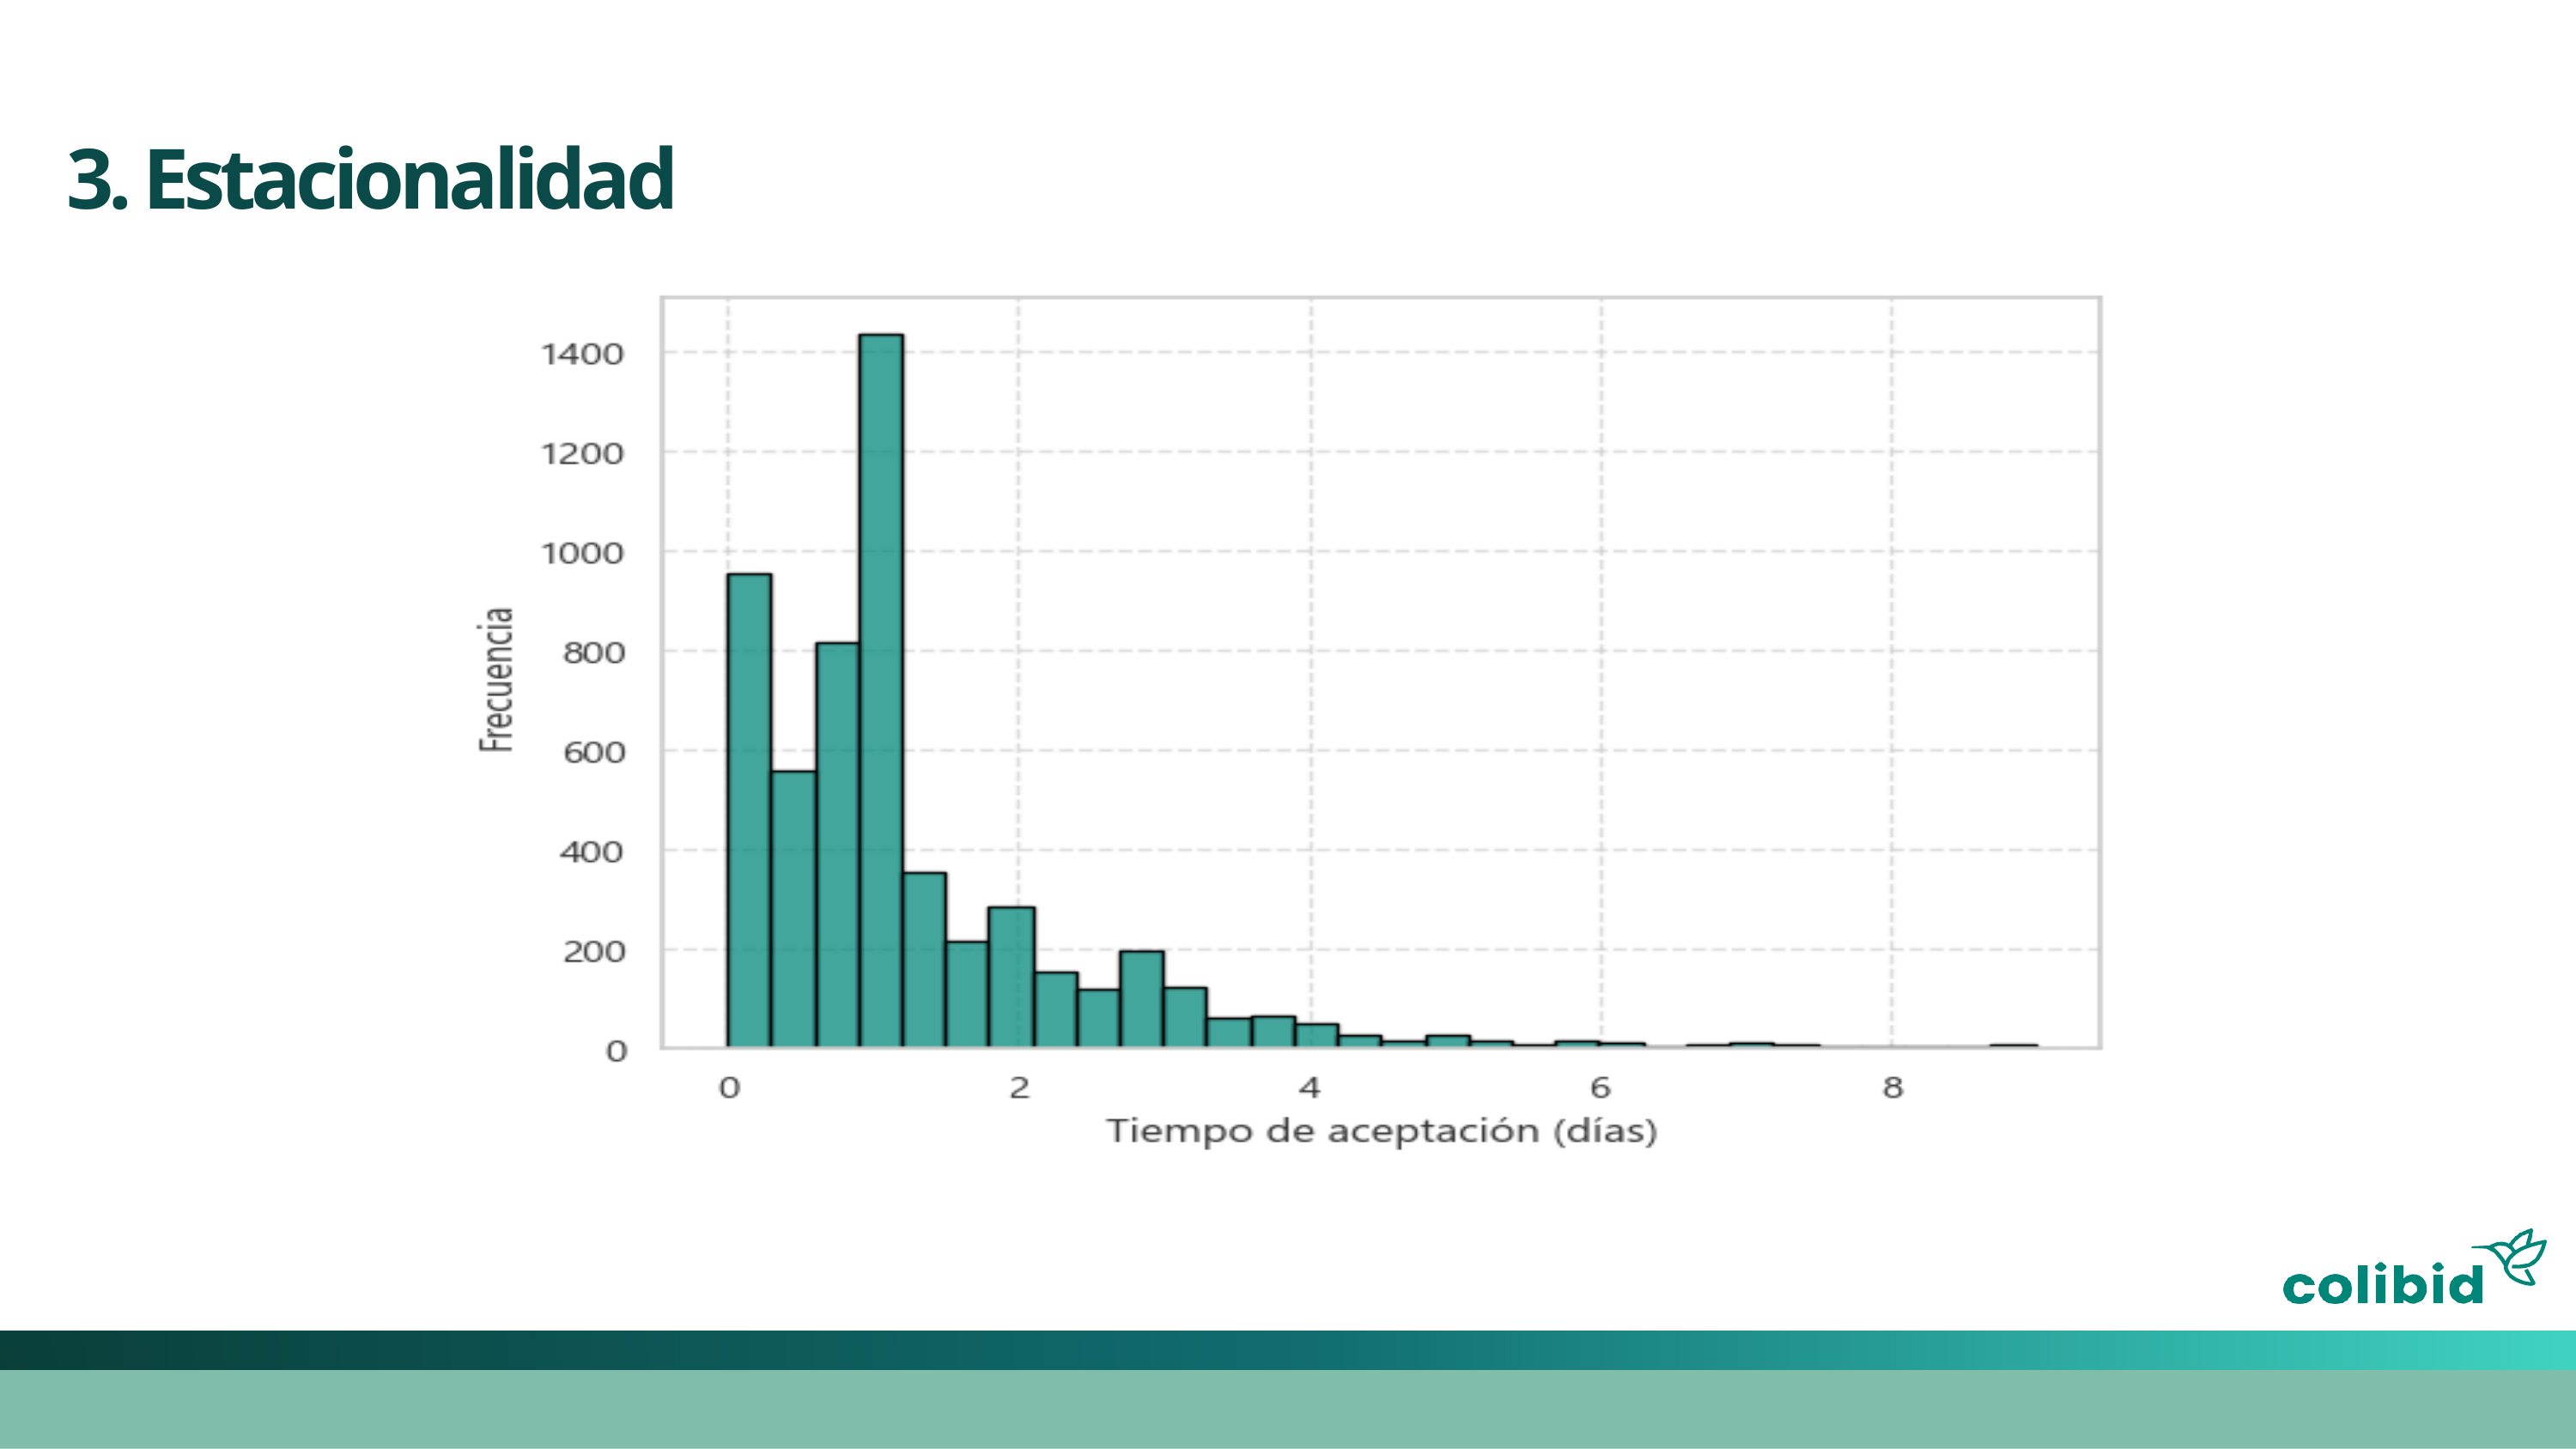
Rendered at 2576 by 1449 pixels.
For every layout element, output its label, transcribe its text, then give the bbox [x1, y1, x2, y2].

text_box [2449, 1265, 2482, 1304]
text_box [2471, 1240, 2548, 1286]
picture [2506, 1228, 2533, 1247]
text_box [2394, 1265, 2427, 1304]
text_box [2376, 1274, 2386, 1304]
text_box [2433, 1274, 2443, 1304]
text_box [0, 1331, 2576, 1449]
text_box [2432, 1262, 2444, 1272]
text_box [2283, 1274, 2352, 1304]
text_box [2358, 1265, 2368, 1304]
title 3. Estacionalidad [64, 124, 1309, 368]
text_box [2375, 1262, 2387, 1272]
picture [450, 281, 2126, 1168]
